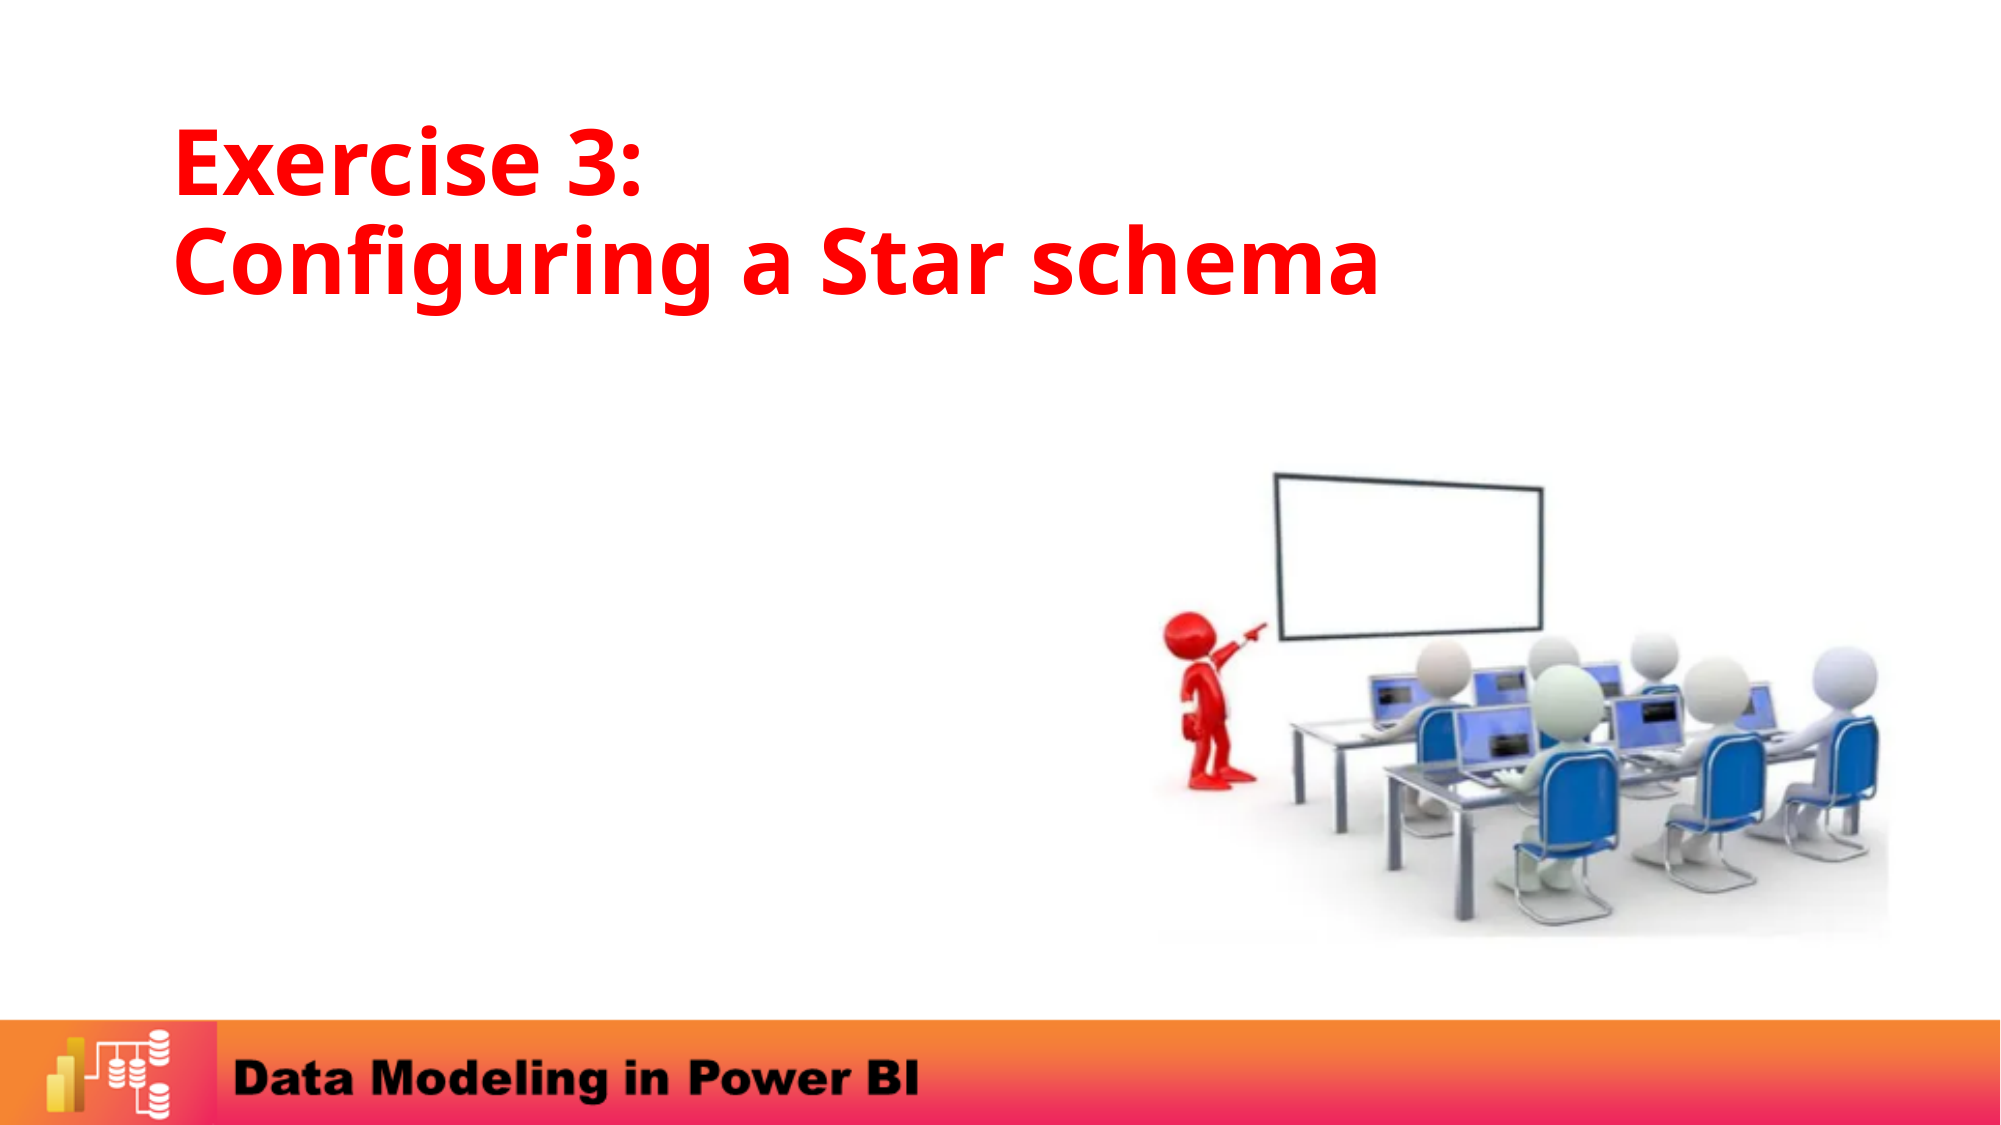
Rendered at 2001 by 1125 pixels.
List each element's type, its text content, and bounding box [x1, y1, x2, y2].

text_box Exercise 3: Configuring a Star schema [156, 108, 1844, 455]
picture [0, 0, 2001, 1125]
